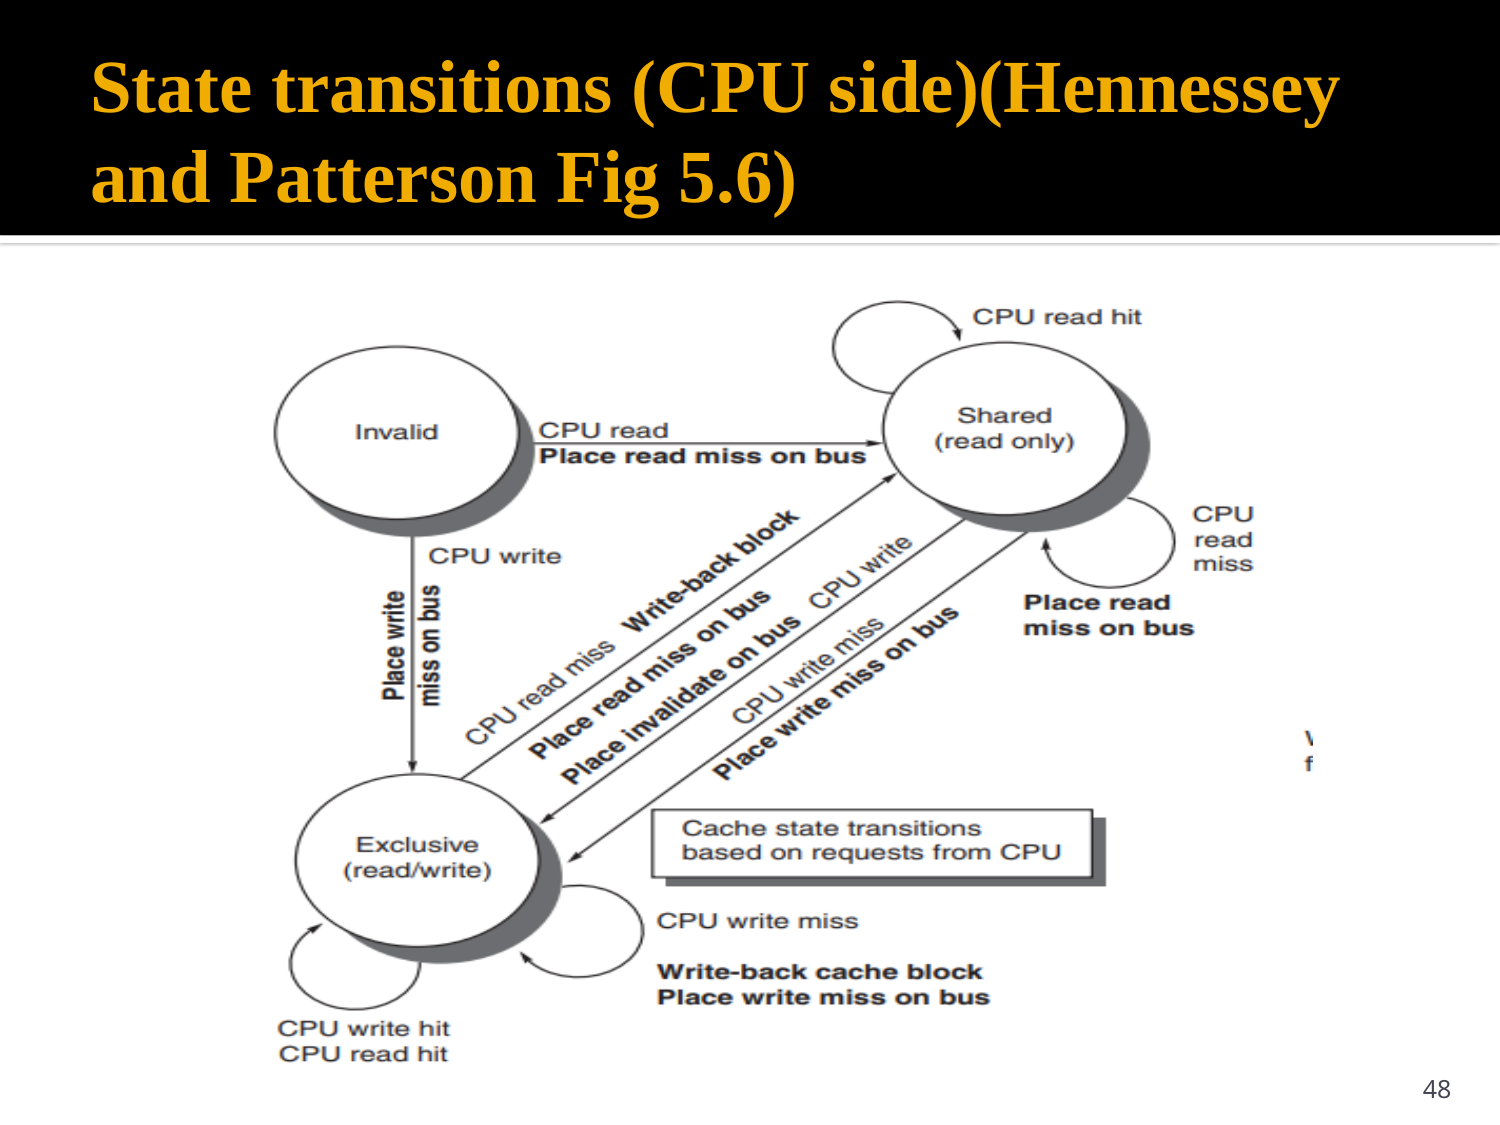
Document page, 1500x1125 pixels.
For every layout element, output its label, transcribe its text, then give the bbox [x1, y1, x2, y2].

text_box 48 [1345, 1062, 1467, 1108]
title State transitions (CPU side)(Hennessey and Patterson Fig 5.6) [75, 24, 1425, 231]
picture [149, 287, 1313, 1075]
